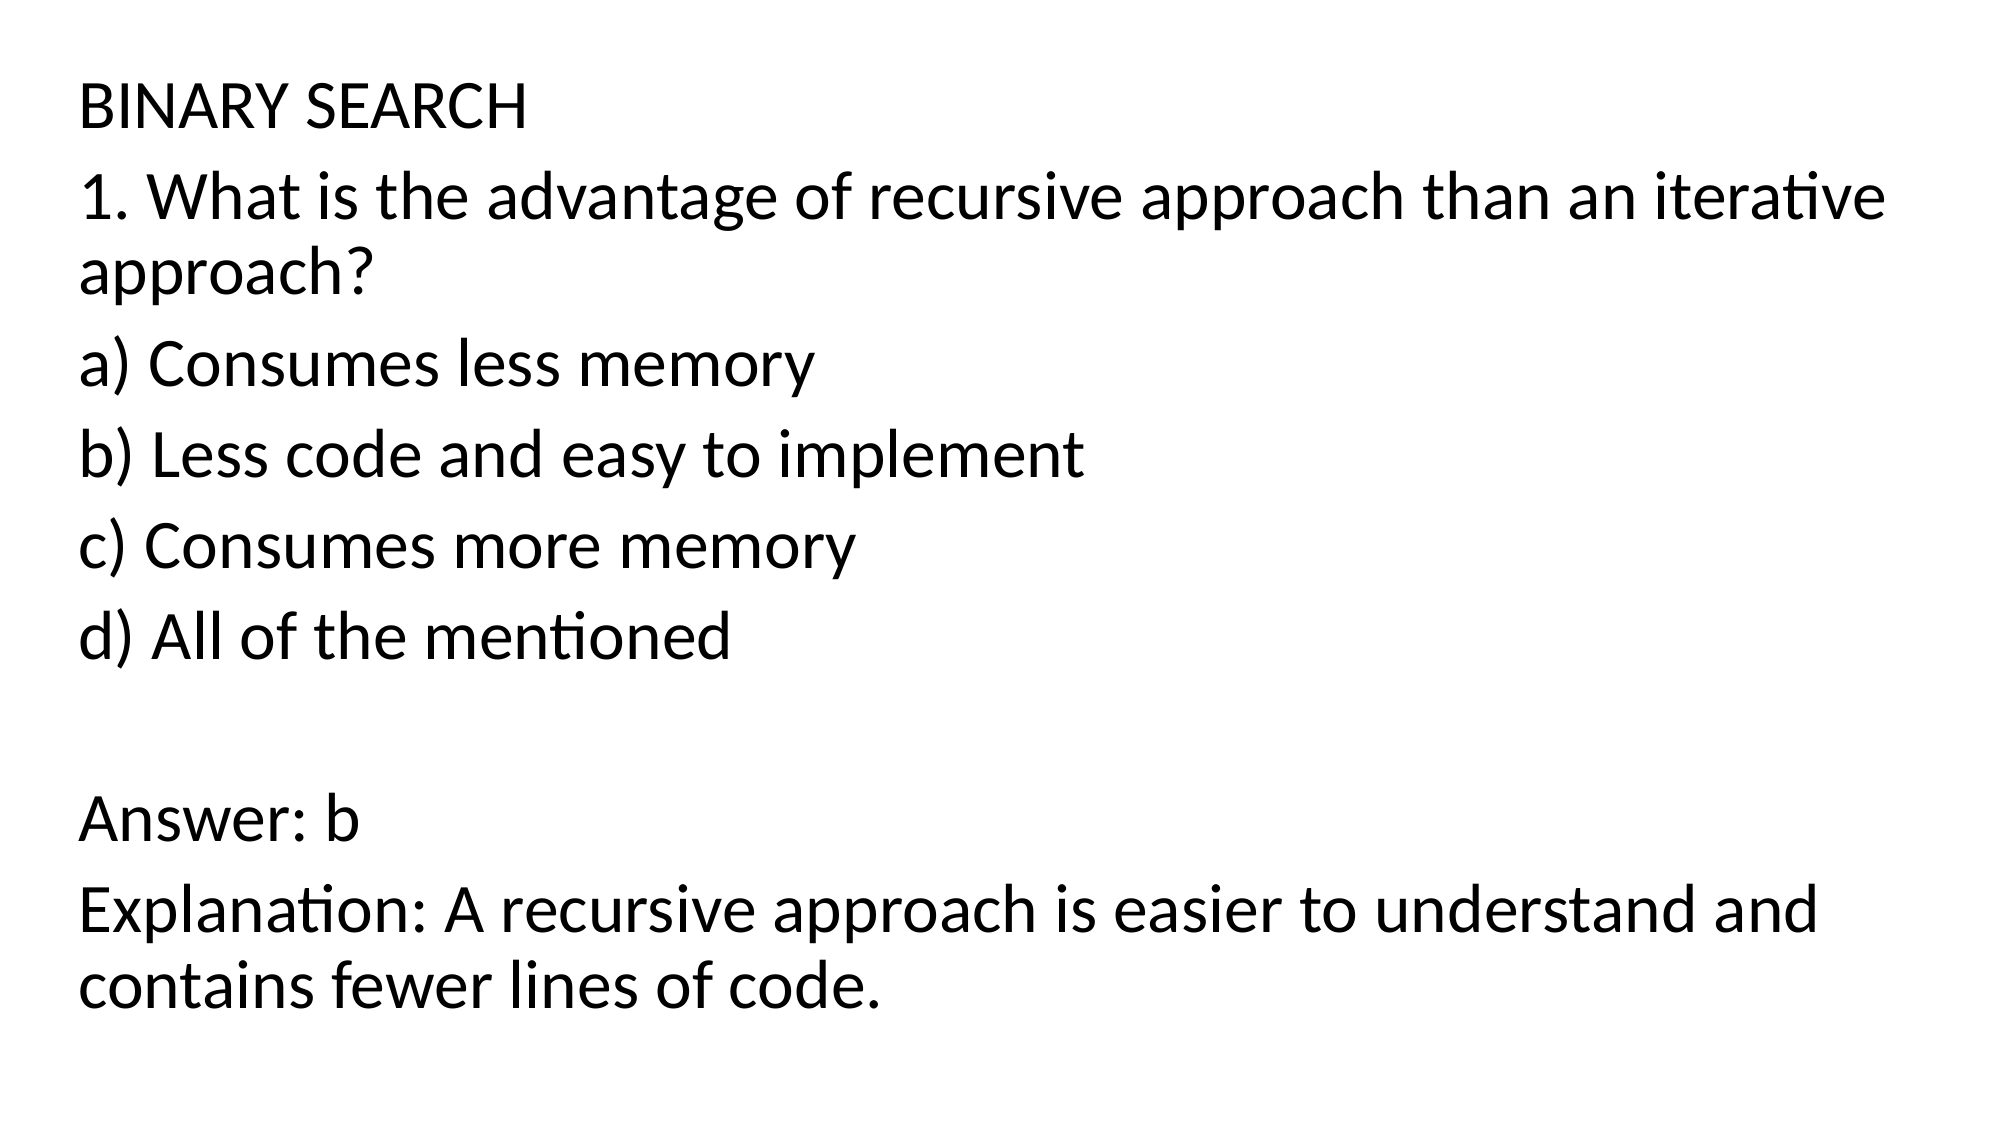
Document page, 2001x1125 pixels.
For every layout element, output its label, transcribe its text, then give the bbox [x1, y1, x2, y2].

subtitle BINARY SEARCH 1. What is the advantage of recursive approach than an iterative approach? a) Consumes less memory b) Less code and easy to implement c) Consumes more memory d) All of the mentioned Answer: b Explanation: A recursive approach is easier to understand and contains fewer lines of code. [63, 60, 1965, 1040]
